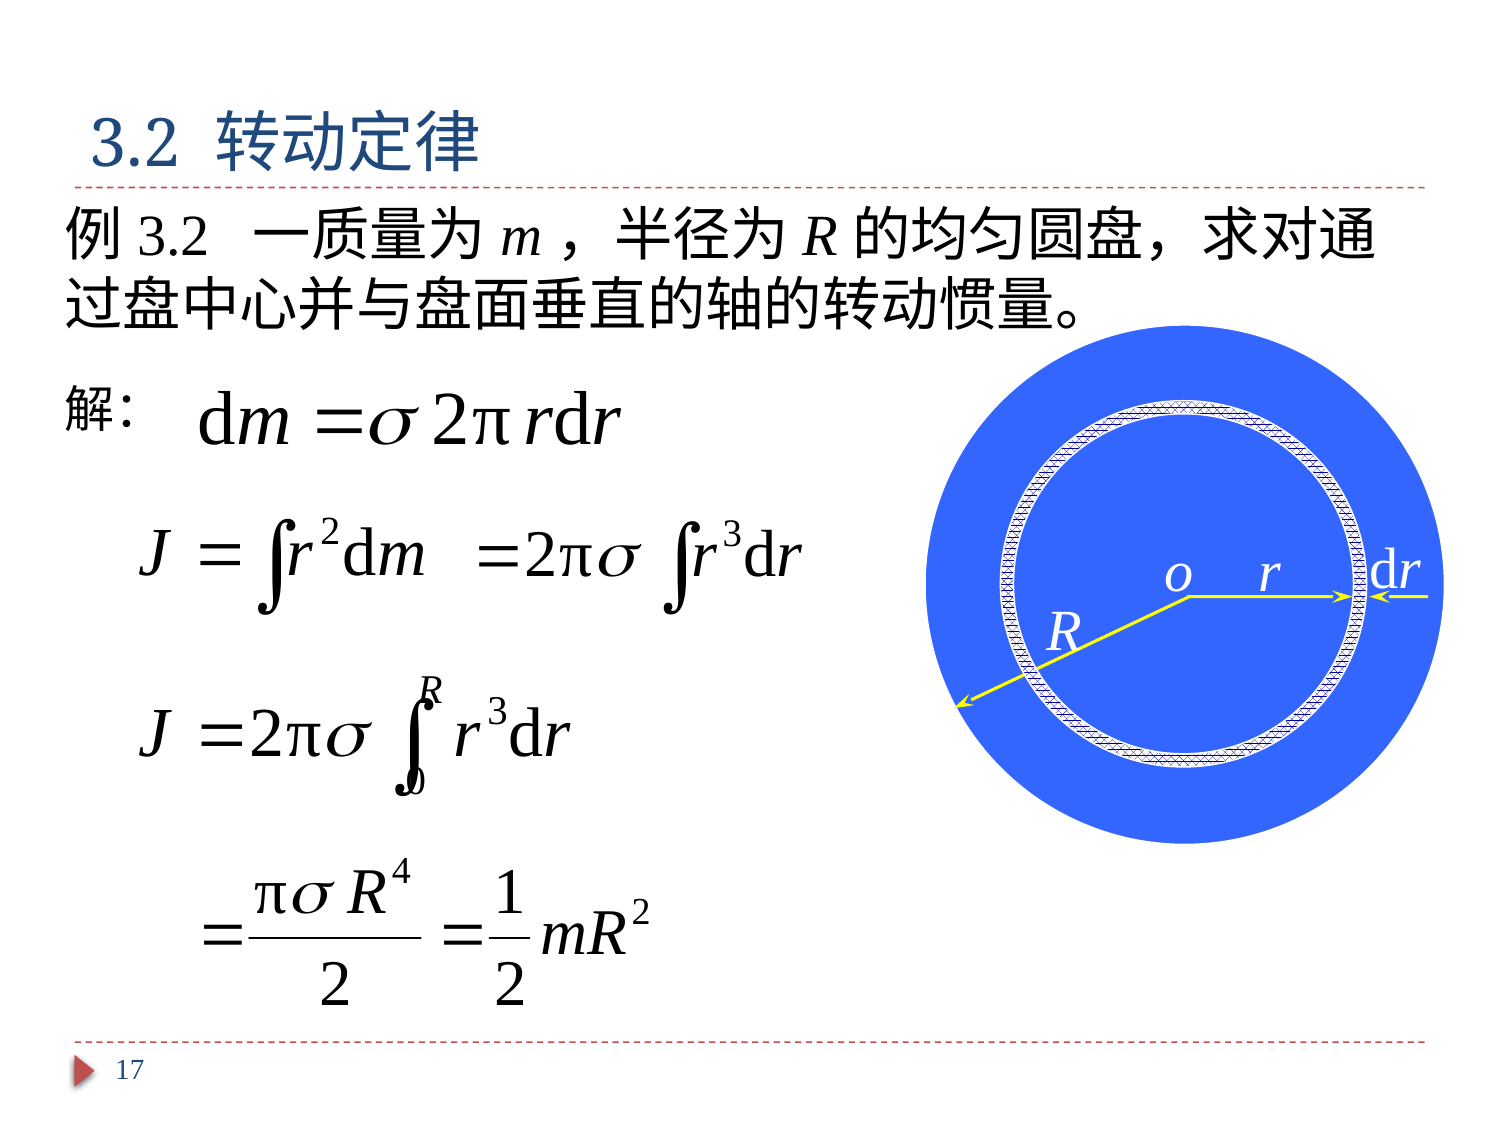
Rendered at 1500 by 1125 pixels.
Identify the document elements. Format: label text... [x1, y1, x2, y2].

text_box 例3.2 一质量为m，半径为R的均匀圆盘，求对通过盘中心并与盘面垂直的轴的转动惯量。 [50, 190, 1425, 345]
text_box 解： [50, 370, 238, 445]
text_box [124, 656, 586, 809]
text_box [924, 324, 1445, 845]
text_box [187, 374, 636, 477]
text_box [462, 498, 818, 622]
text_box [124, 494, 439, 622]
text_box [1000, 400, 1444, 768]
slide_number 17 [100, 1042, 426, 1103]
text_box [187, 839, 661, 1020]
title 3.2 转动定律 [75, 37, 1425, 188]
